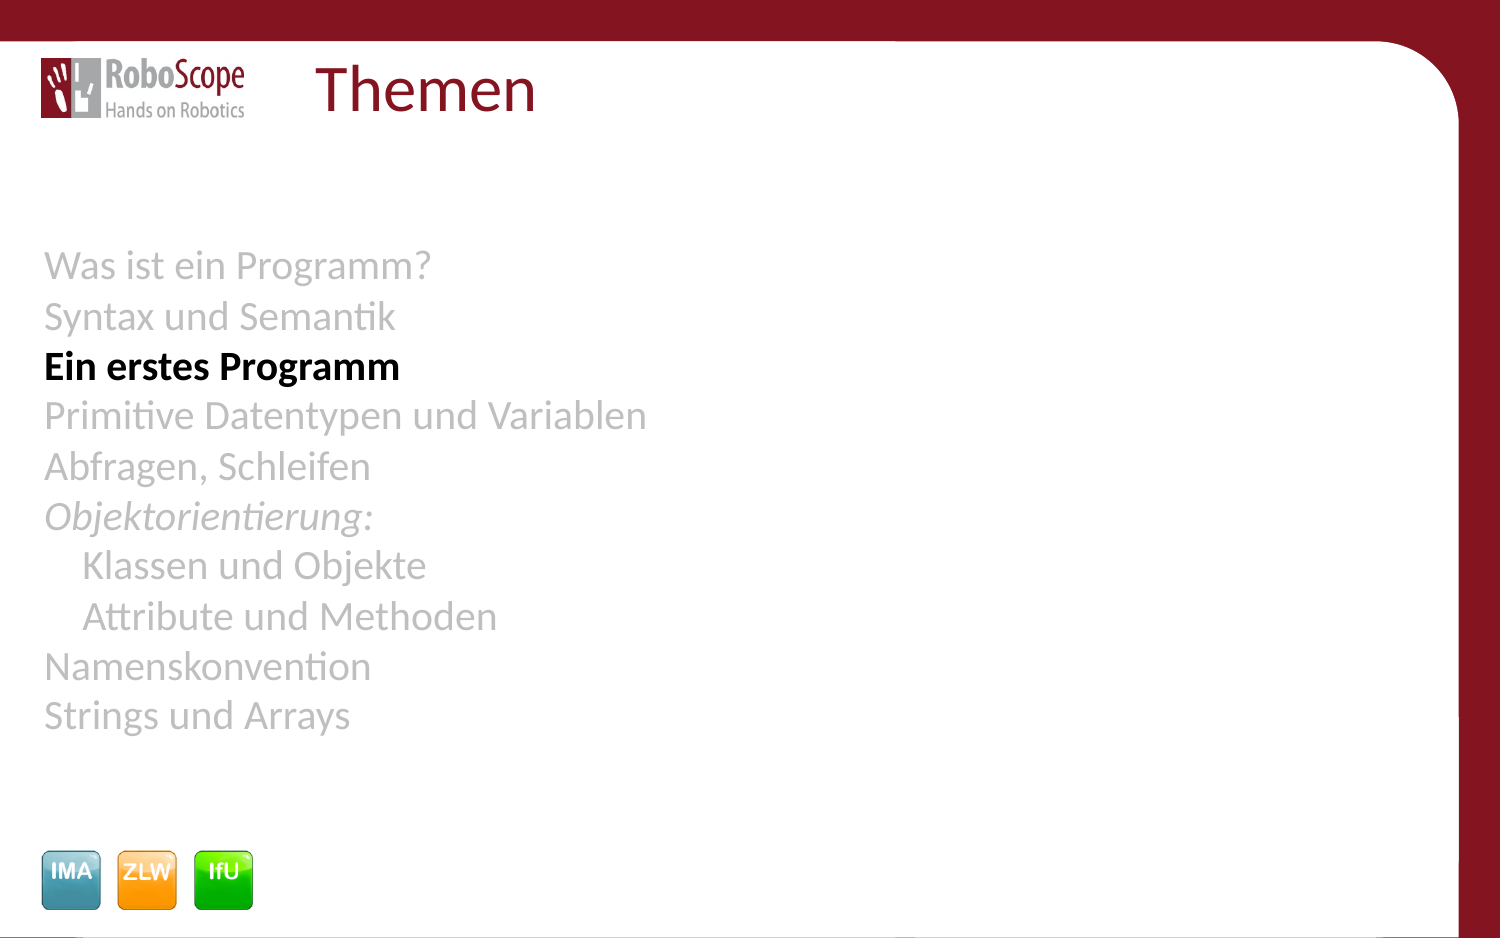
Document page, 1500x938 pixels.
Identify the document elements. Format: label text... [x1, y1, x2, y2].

picture [41, 58, 244, 118]
picture [41, 850, 253, 910]
list Was ist ein Programm? Syntax und Semantik Ein erstes Programm Primitive Datentypen und Variablen Abfragen, Schleifen Objektorientierung: Klassen und Objekte Attribute und Methoden Namenskonvention Strings und Arrays [29, 147, 1424, 829]
title Themen [301, 37, 1436, 127]
